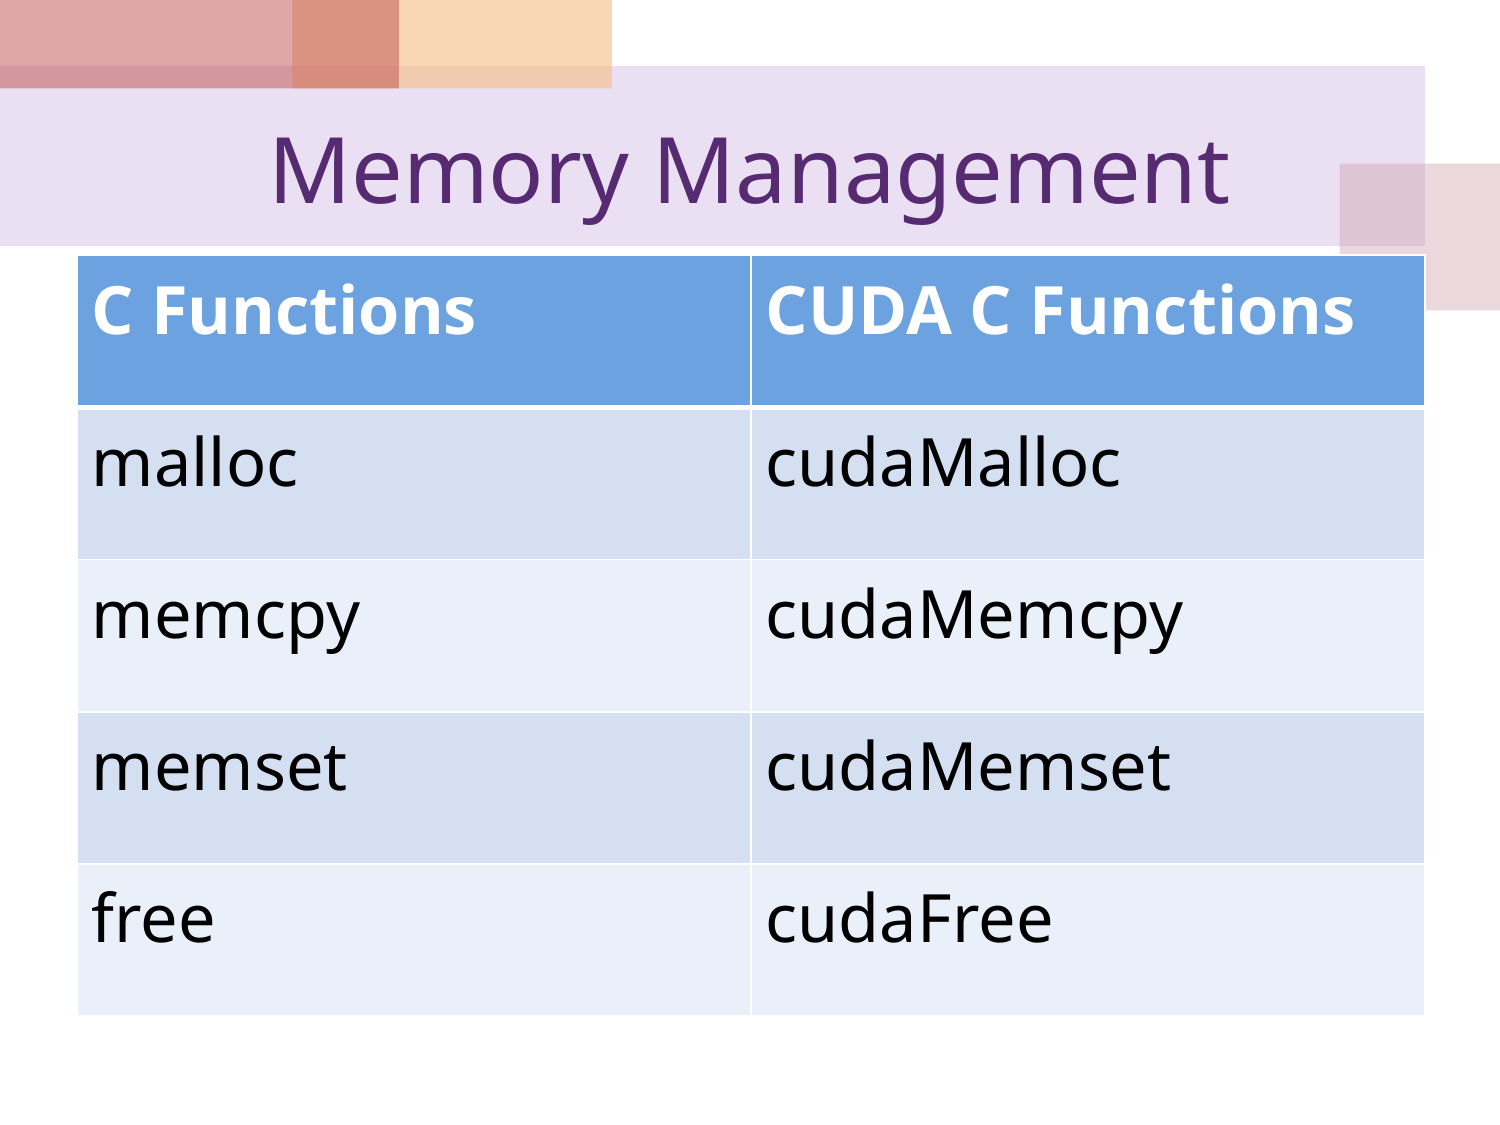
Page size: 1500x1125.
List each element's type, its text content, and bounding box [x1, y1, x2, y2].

table_header C Functions [78, 256, 750, 405]
table_cell free [78, 865, 750, 1015]
table_cell cudaFree [752, 865, 1424, 1015]
table_cell cudaMemset [752, 713, 1424, 863]
table_cell memset [78, 713, 750, 863]
table_header CUDA C Functions [752, 256, 1424, 405]
table_cell cudaMemcpy [752, 560, 1424, 711]
table_cell cudaMalloc [752, 410, 1424, 559]
title Memory Management [75, 88, 1425, 247]
table_cell memcpy [78, 560, 750, 711]
table_cell malloc [78, 410, 750, 559]
